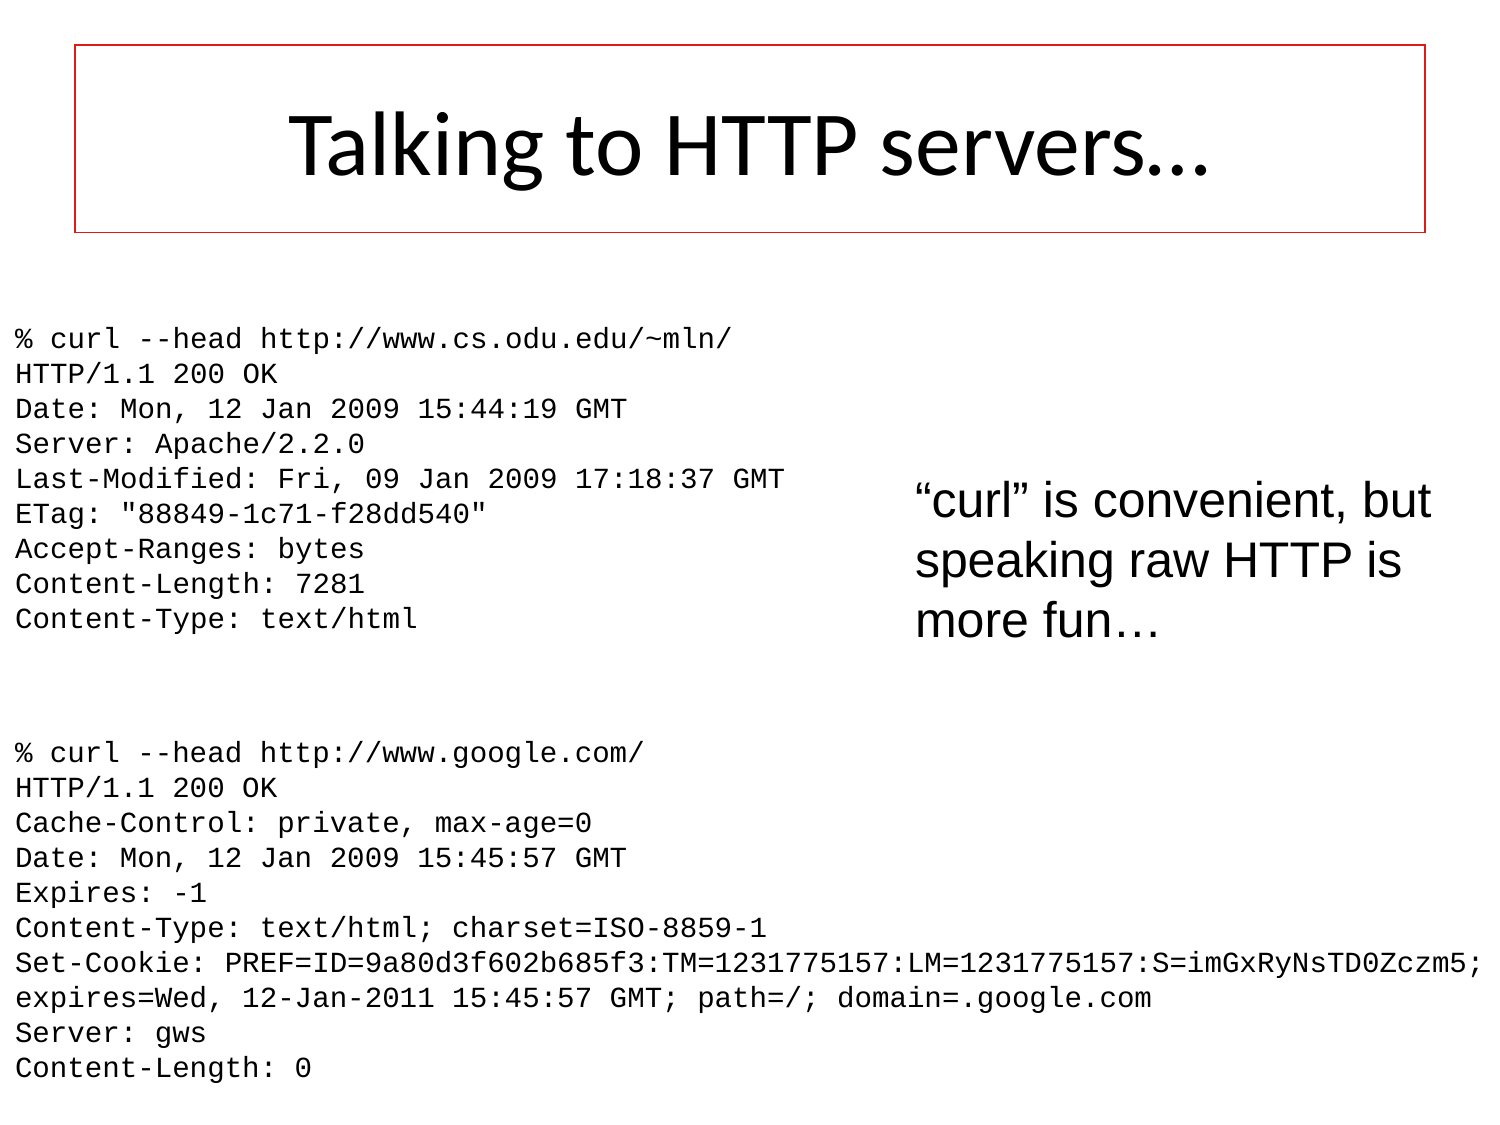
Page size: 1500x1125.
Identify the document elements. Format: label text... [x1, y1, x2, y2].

text_box “curl” is convenient, but speaking raw HTTP is more fun… [900, 460, 1447, 656]
text_box % curl --head http://www.cs.odu.edu/~mln/ HTTP/1.1 200 OK Date: Mon, 12 Jan 2009 15:44:19 GMT Server: Apache/2.2.0 Last-Modified: Fri, 09 Jan 2009 17:18:37 GMT ETag: "88849-1c71-f28dd540" Accept-Ranges: bytes Content-Length: 7281 Content-Type: text/html [0, 312, 800, 712]
title Talking to HTTP servers… [74, 44, 1426, 233]
text_box % curl --head http://www.google.com/ HTTP/1.1 200 OK Cache-Control: private, max-age=0 Date: Mon, 12 Jan 2009 15:45:57 GMT Expires: -1 Content-Type: text/html; charset=ISO-8859-1 Set-Cookie: PREF=ID=9a80d3f602b685f3:TM=1231775157:LM=1231775157:S=imGxRyNsTD0Zczm5; expires=Wed, 12-Jan-2011 15:45:57 GMT; path=/; domain=.google.com Server: gws Content-Length: 0 [0, 725, 1500, 1125]
